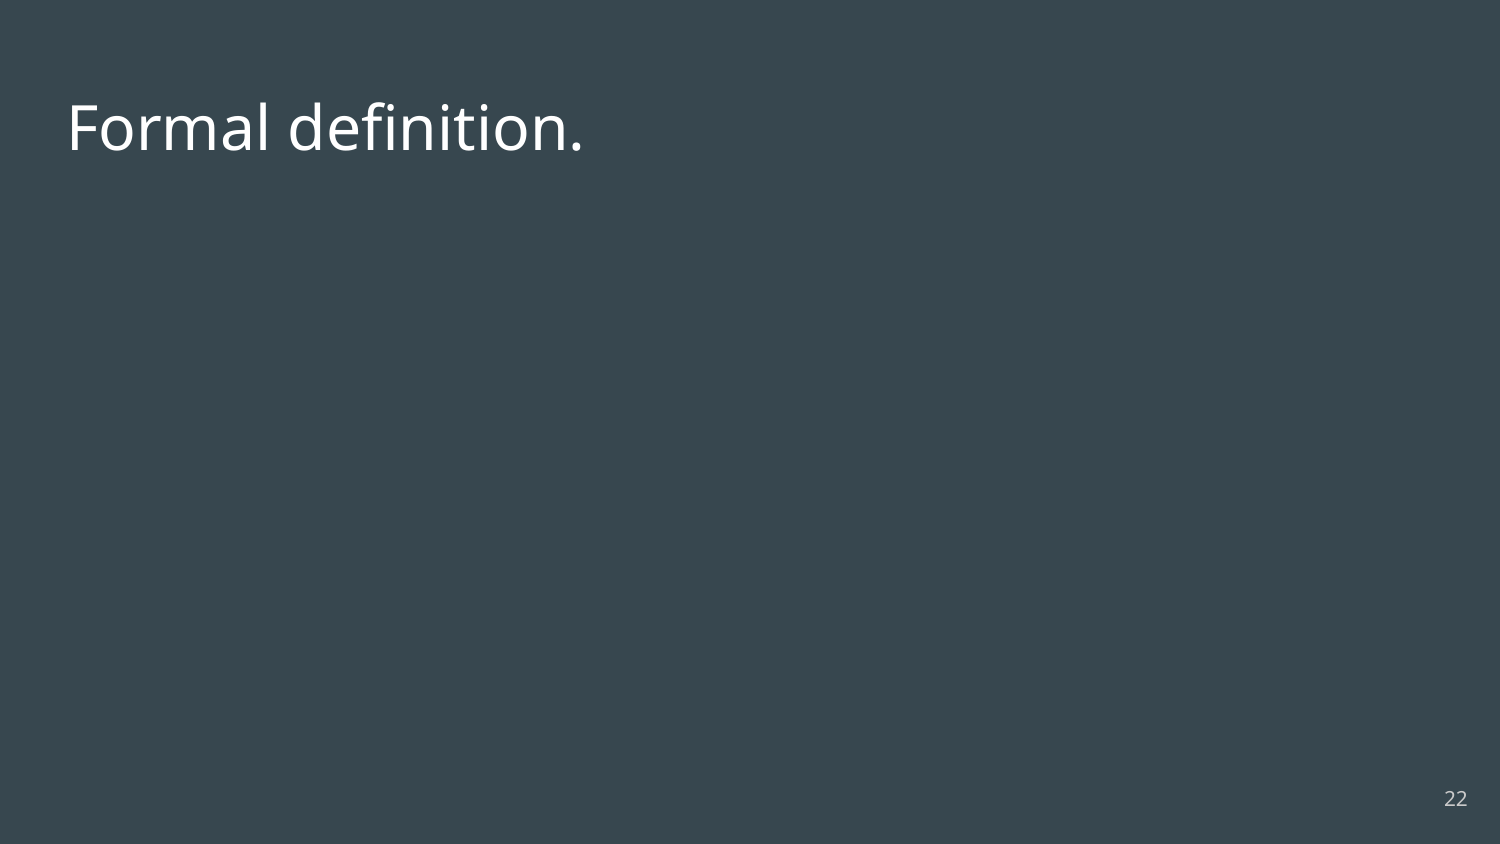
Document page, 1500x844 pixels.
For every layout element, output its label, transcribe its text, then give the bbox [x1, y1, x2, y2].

title Formal definition. [51, 72, 1449, 167]
slide_number 22 [1392, 767, 1483, 833]
